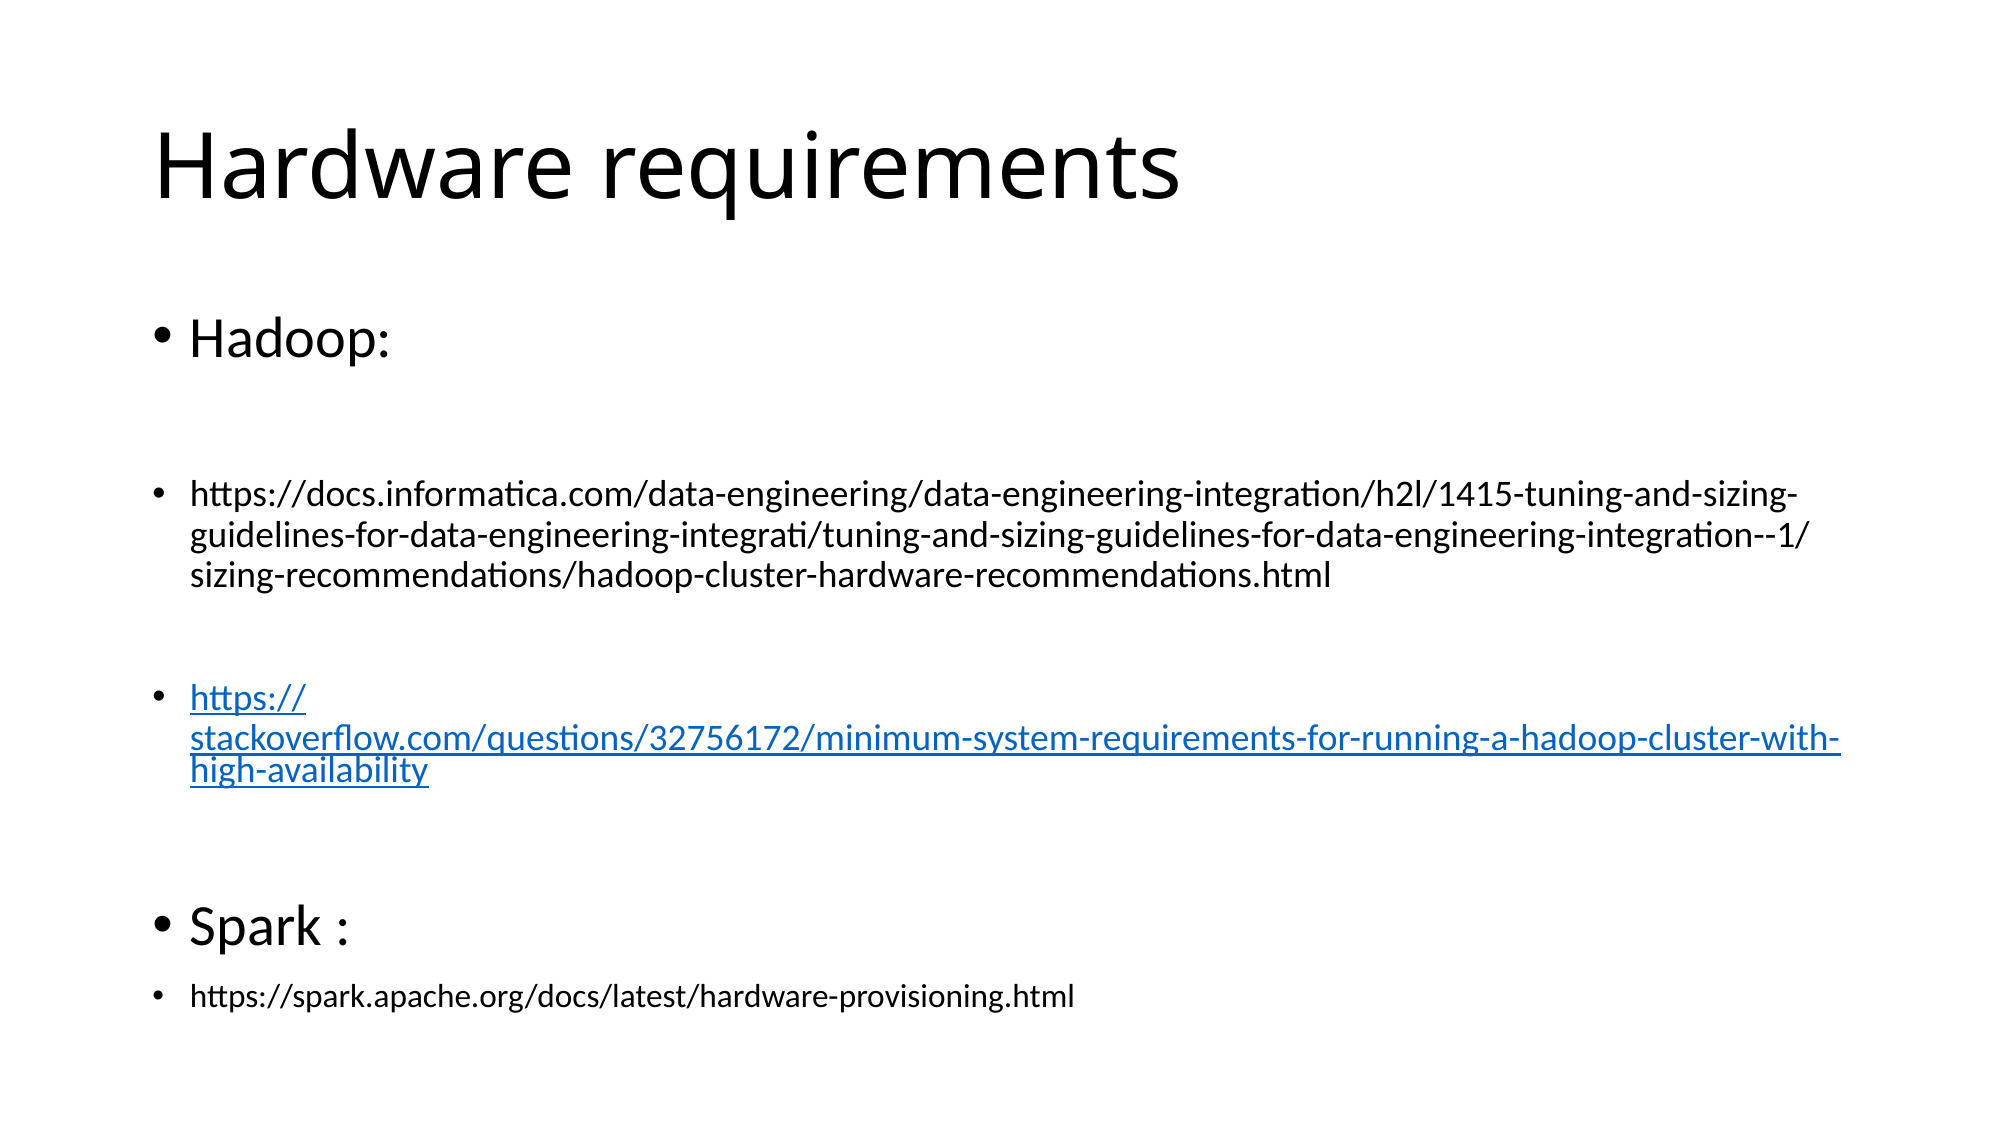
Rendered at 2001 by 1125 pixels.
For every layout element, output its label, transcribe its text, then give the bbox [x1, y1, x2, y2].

list Hadoop: https://docs.informatica.com/data-engineering/data-engineering-integration/h2l/1415-tuning-and-sizing-guidelines-for-data-engineering-integrati/tuning-and-sizing-guidelines-for-data-engineering-integration--1/sizing-recommendations/hadoop-cluster-hardware-recommendations.html https://stackoverflow.com/questions/32756172/minimum-system-requirements-for-running-a-hadoop-cluster-with-high-availability Spark : https://spark.apache.org/docs/latest/hardware-provisioning.html [137, 299, 1863, 1014]
title Hardware requirements [137, 59, 1863, 278]
